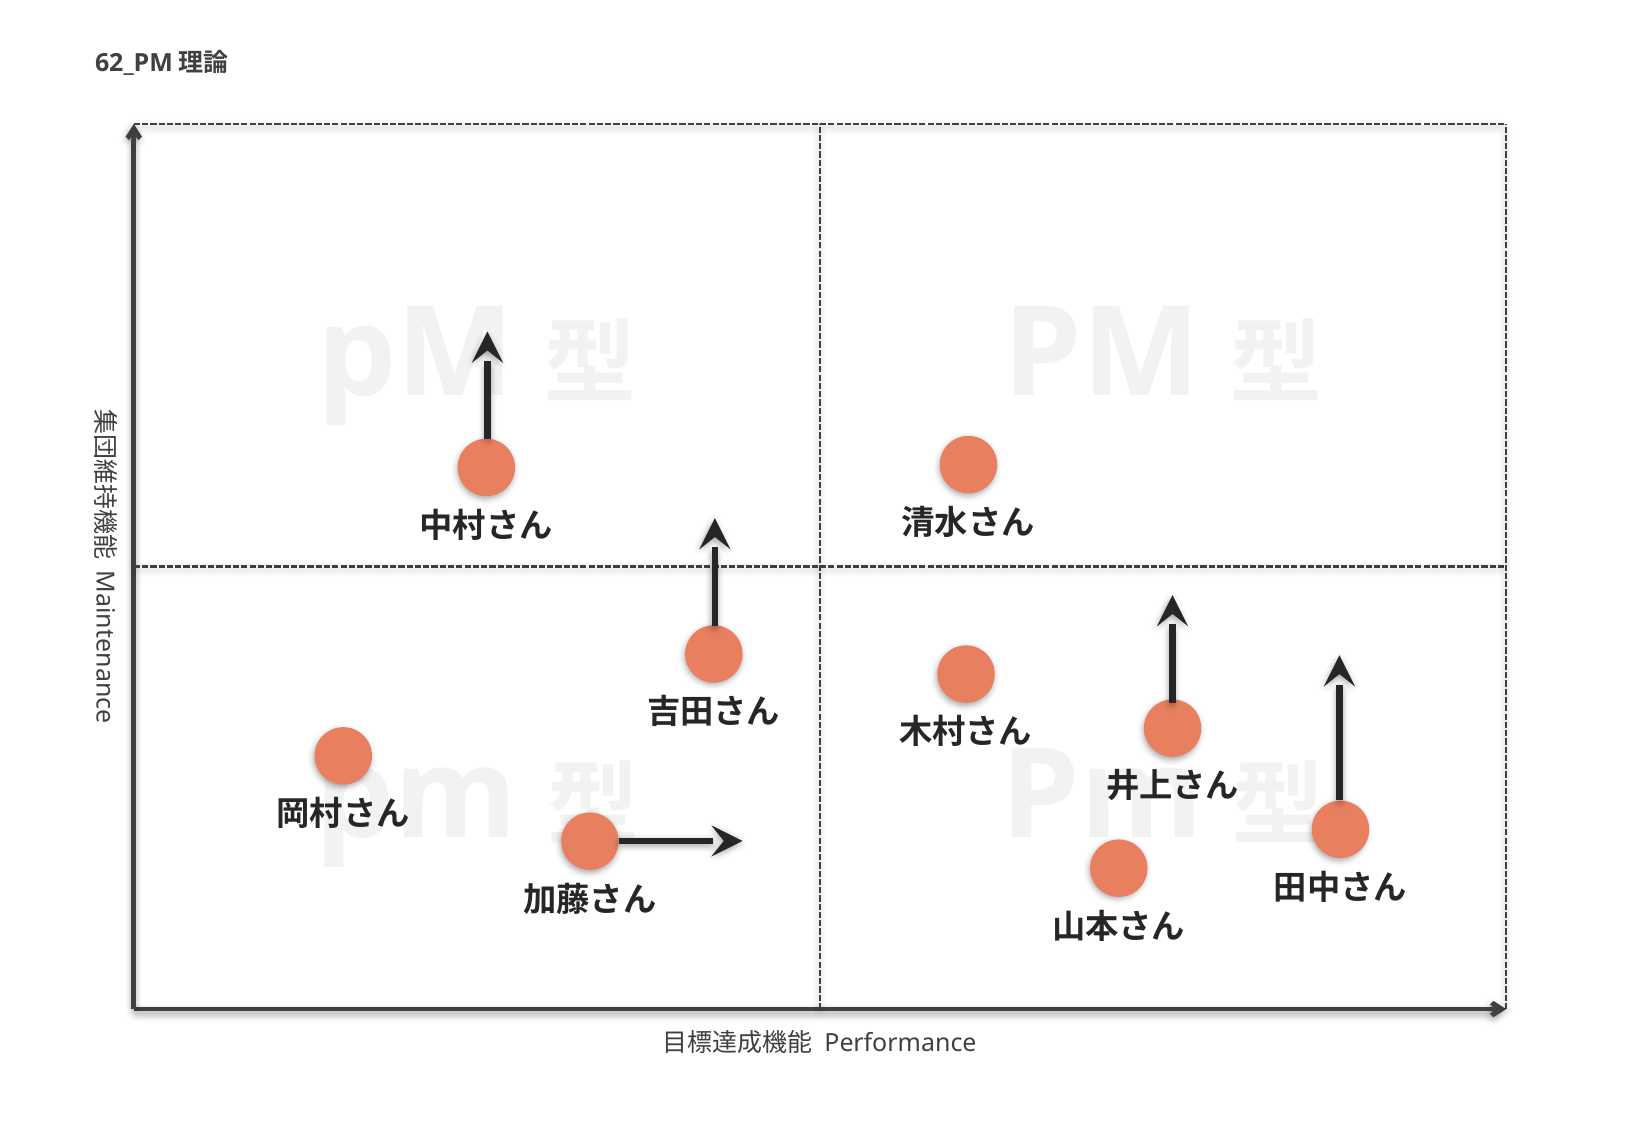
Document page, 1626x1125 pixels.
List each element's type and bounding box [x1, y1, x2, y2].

text_box [648, 1019, 992, 1065]
text_box [68, 401, 129, 732]
text_box [80, 39, 244, 84]
text_box [133, 123, 1507, 1010]
